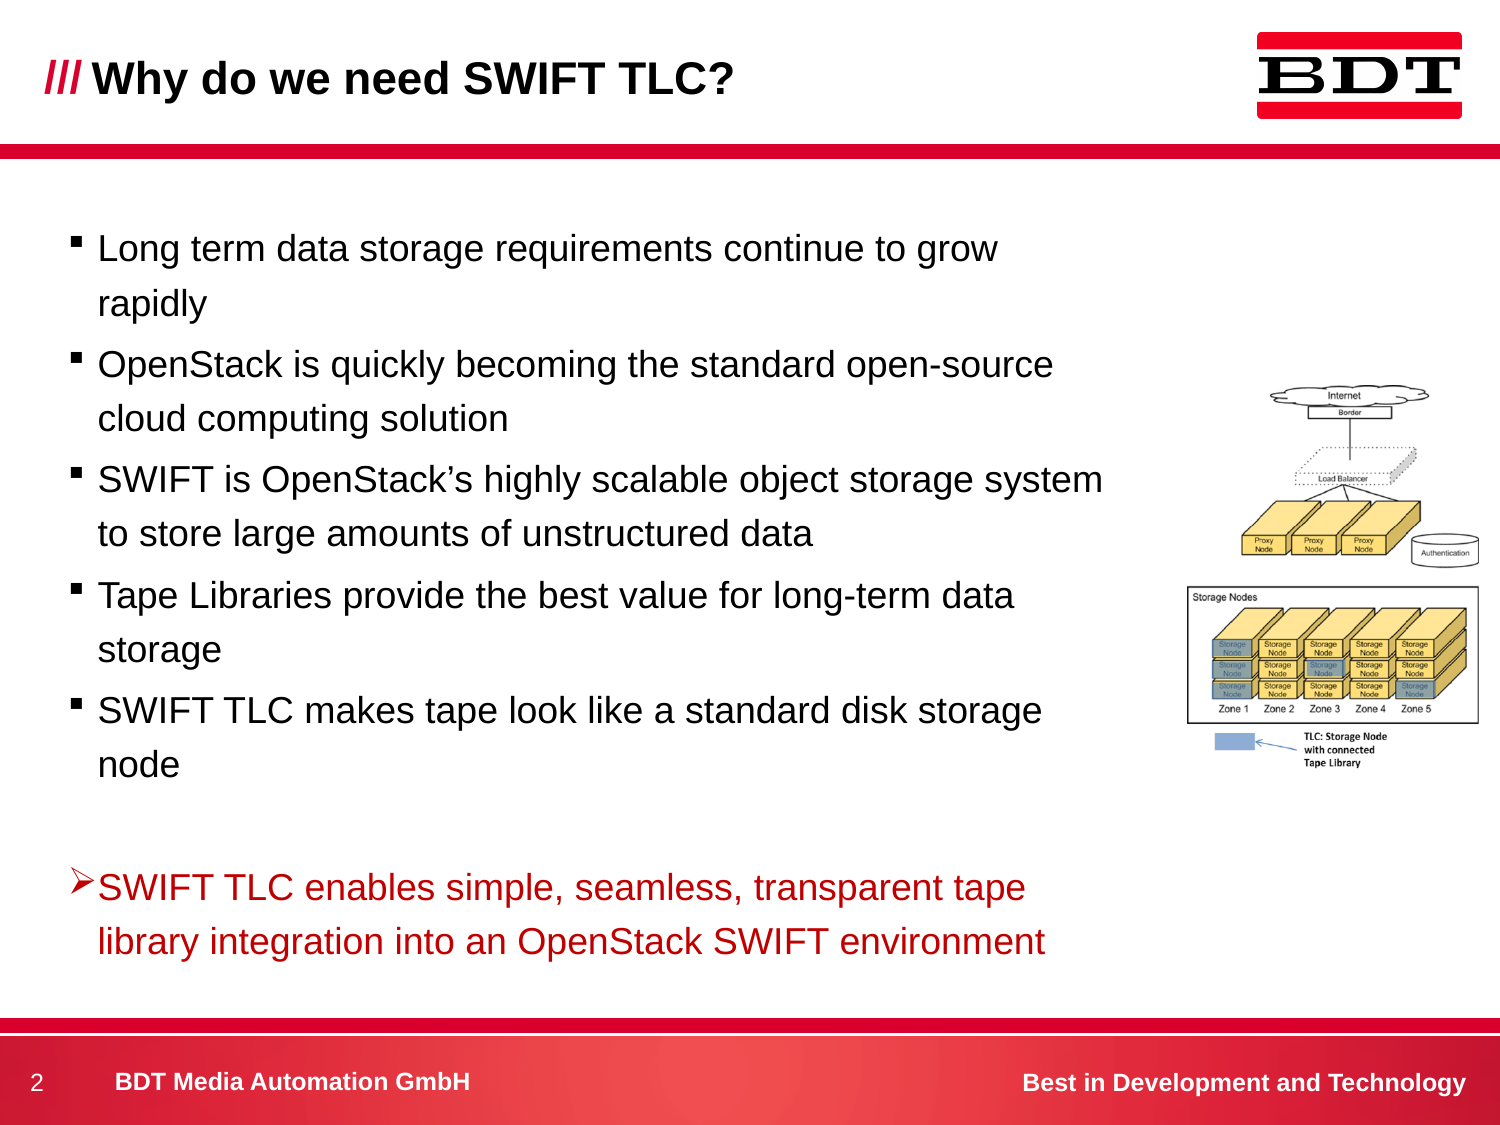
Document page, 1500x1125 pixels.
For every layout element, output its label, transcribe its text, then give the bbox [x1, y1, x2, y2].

picture [1257, 32, 1462, 119]
picture [1186, 385, 1479, 776]
slide_number 2 [15, 1058, 101, 1115]
list Long term data storage requirements continue to grow rapidly OpenStack is quickly becoming the standard open-source cloud computing solution SWIFT is OpenStack’s highly scalable object storage system to store large amounts of unstructured data Tape Libraries provide the best value for long-term data storage SWIFT TLC makes tape look like a standard disk storage node SWIFT TLC enables simple, seamless, transparent tape library integration into an OpenStack SWIFT environment [53, 208, 1127, 988]
picture [0, 1036, 1500, 1125]
title Why do we need SWIFT TLC? [76, 41, 1199, 108]
